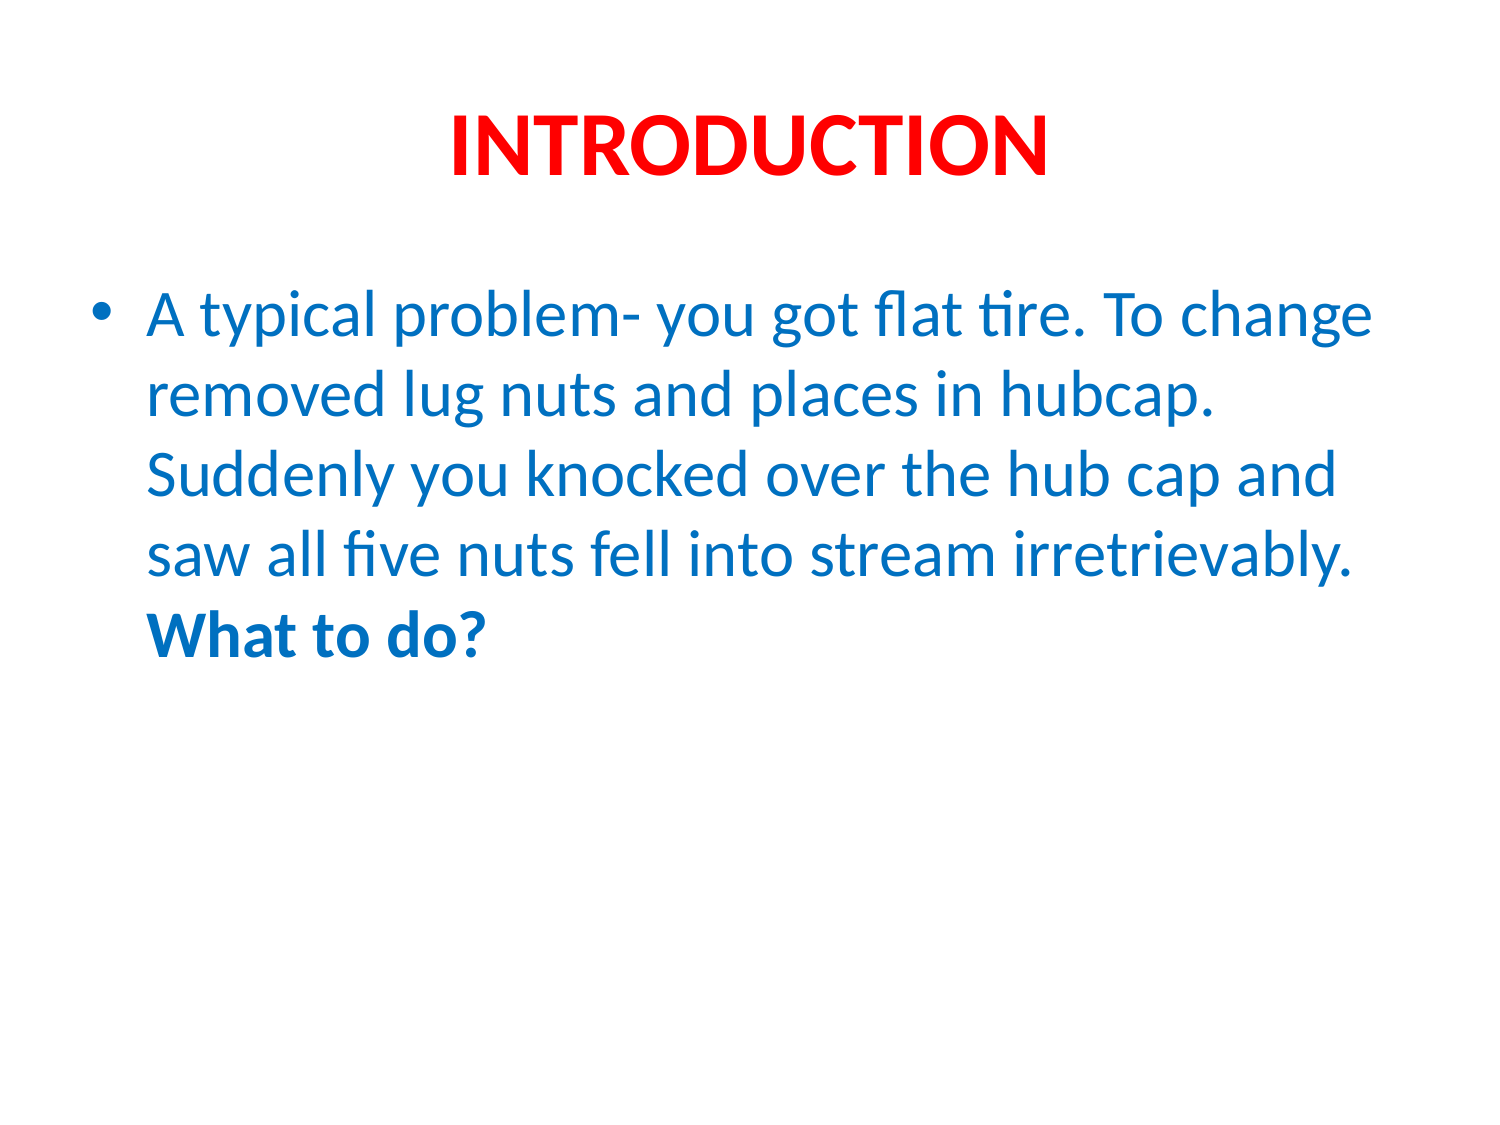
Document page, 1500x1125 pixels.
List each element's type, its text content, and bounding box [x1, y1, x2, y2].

title INTRODUCTION [75, 45, 1425, 233]
list A typical problem- you got flat tire. To change removed lug nuts and places in hubcap. Suddenly you knocked over the hub cap and saw all five nuts fell into stream irretrievably. What to do? [75, 262, 1425, 1005]
